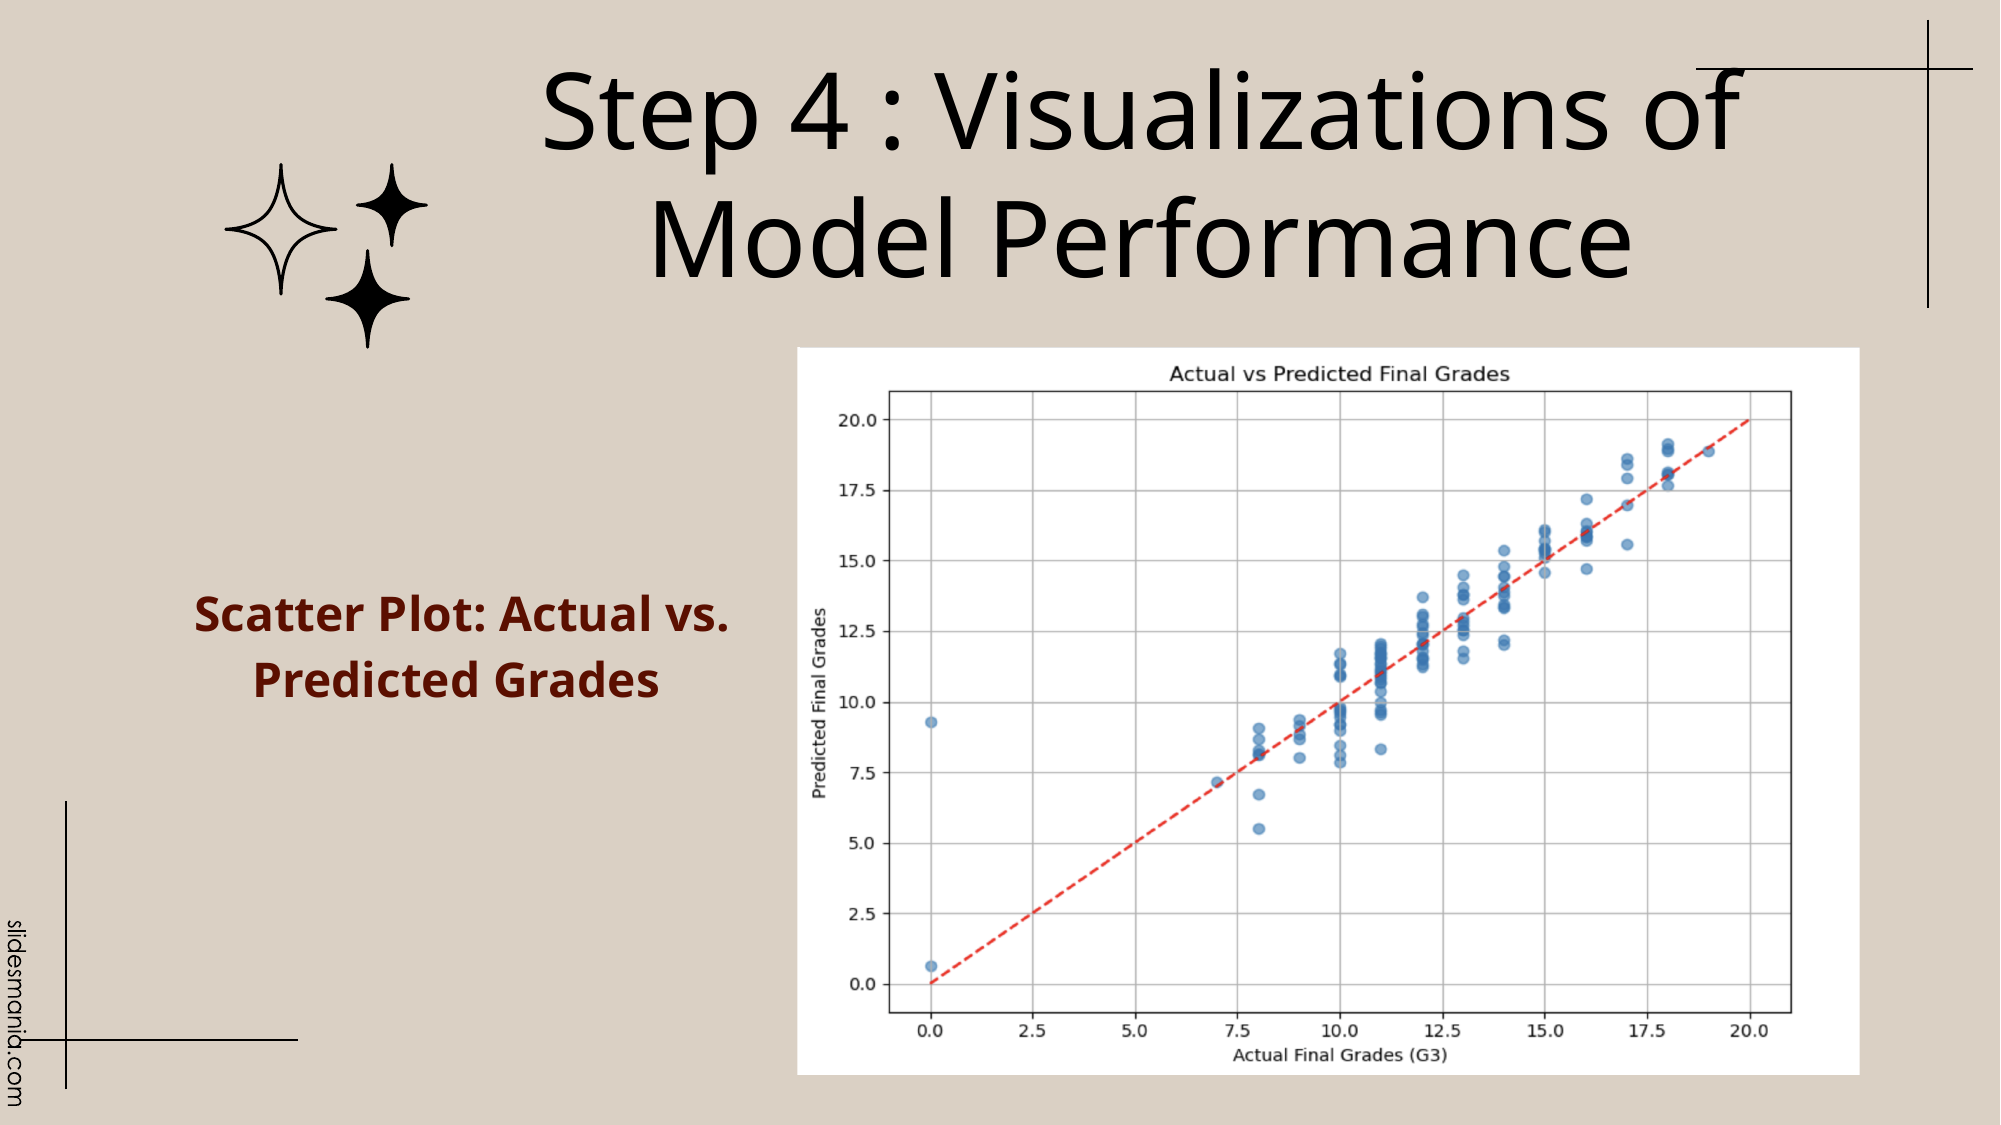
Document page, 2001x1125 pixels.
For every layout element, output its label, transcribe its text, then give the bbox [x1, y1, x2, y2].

text_box [326, 250, 409, 348]
picture [797, 346, 1860, 1076]
text_box [225, 164, 337, 295]
title Step 4 : Visualizations of Model Performance [493, 91, 1790, 251]
text_box Scatter Plot: Actual vs. Predicted Grades [170, 462, 755, 822]
text_box [357, 164, 427, 246]
